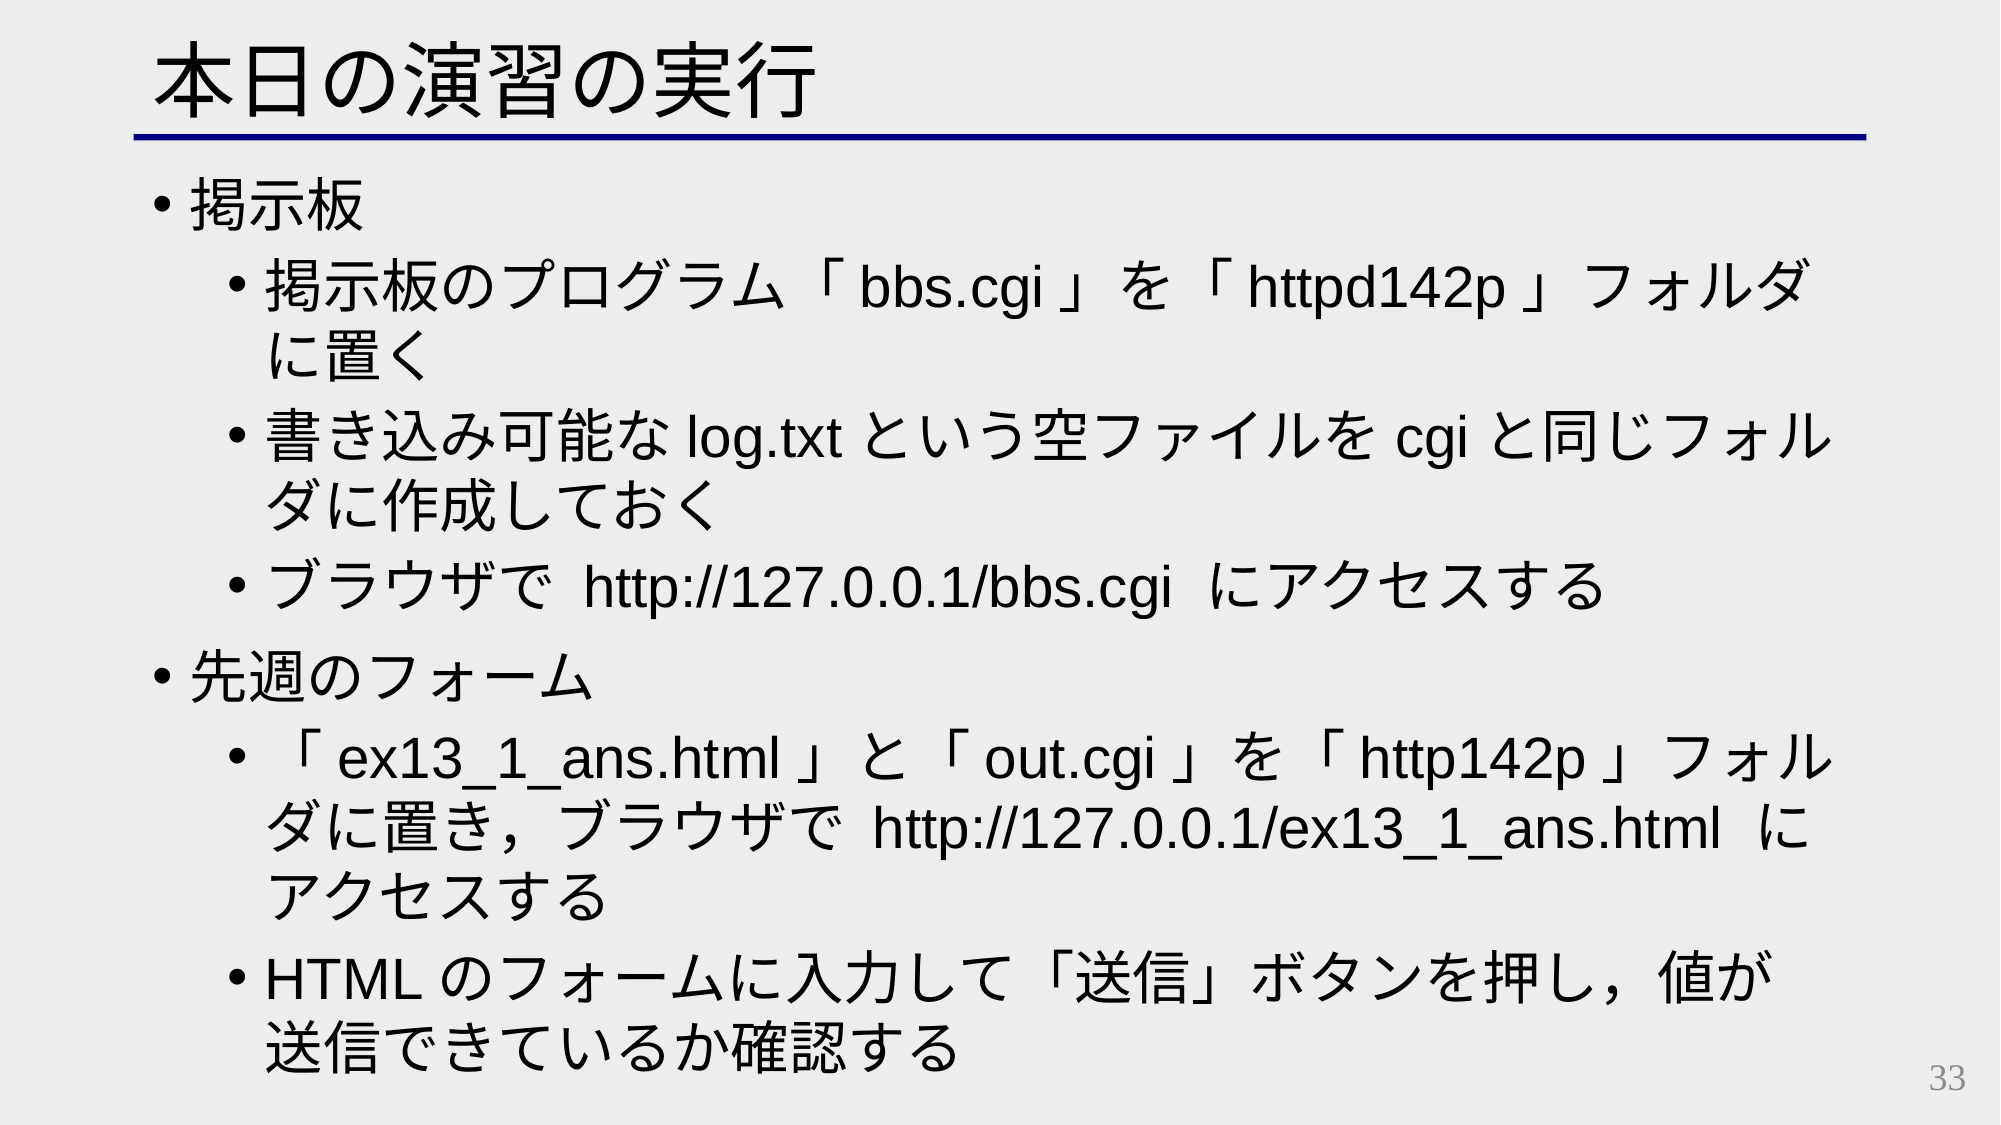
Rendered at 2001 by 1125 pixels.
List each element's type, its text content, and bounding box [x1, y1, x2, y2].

title 本日の演習の実行 [137, 18, 1863, 138]
slide_number 33 [1531, 1045, 1982, 1106]
list 掲示板 掲示板のプログラム「bbs.cgi」を「httpd142p」フォルダに置く 書き込み可能なlog.txtという空ファイルをcgiと同じフォルダに作成しておく ブラウザで http://127.0.0.1/bbs.cgi にアクセスする 先週のフォーム 「ex13_1_ans.html」と「out.cgi」を「http142p」フォルダに置き，ブラウザで http://127.0.0.1/ex13_1_ans.html に アクセスする HTMLのフォームに入力して「送信」ボタンを押し，値が 送信できているか確認する [137, 160, 1863, 1106]
